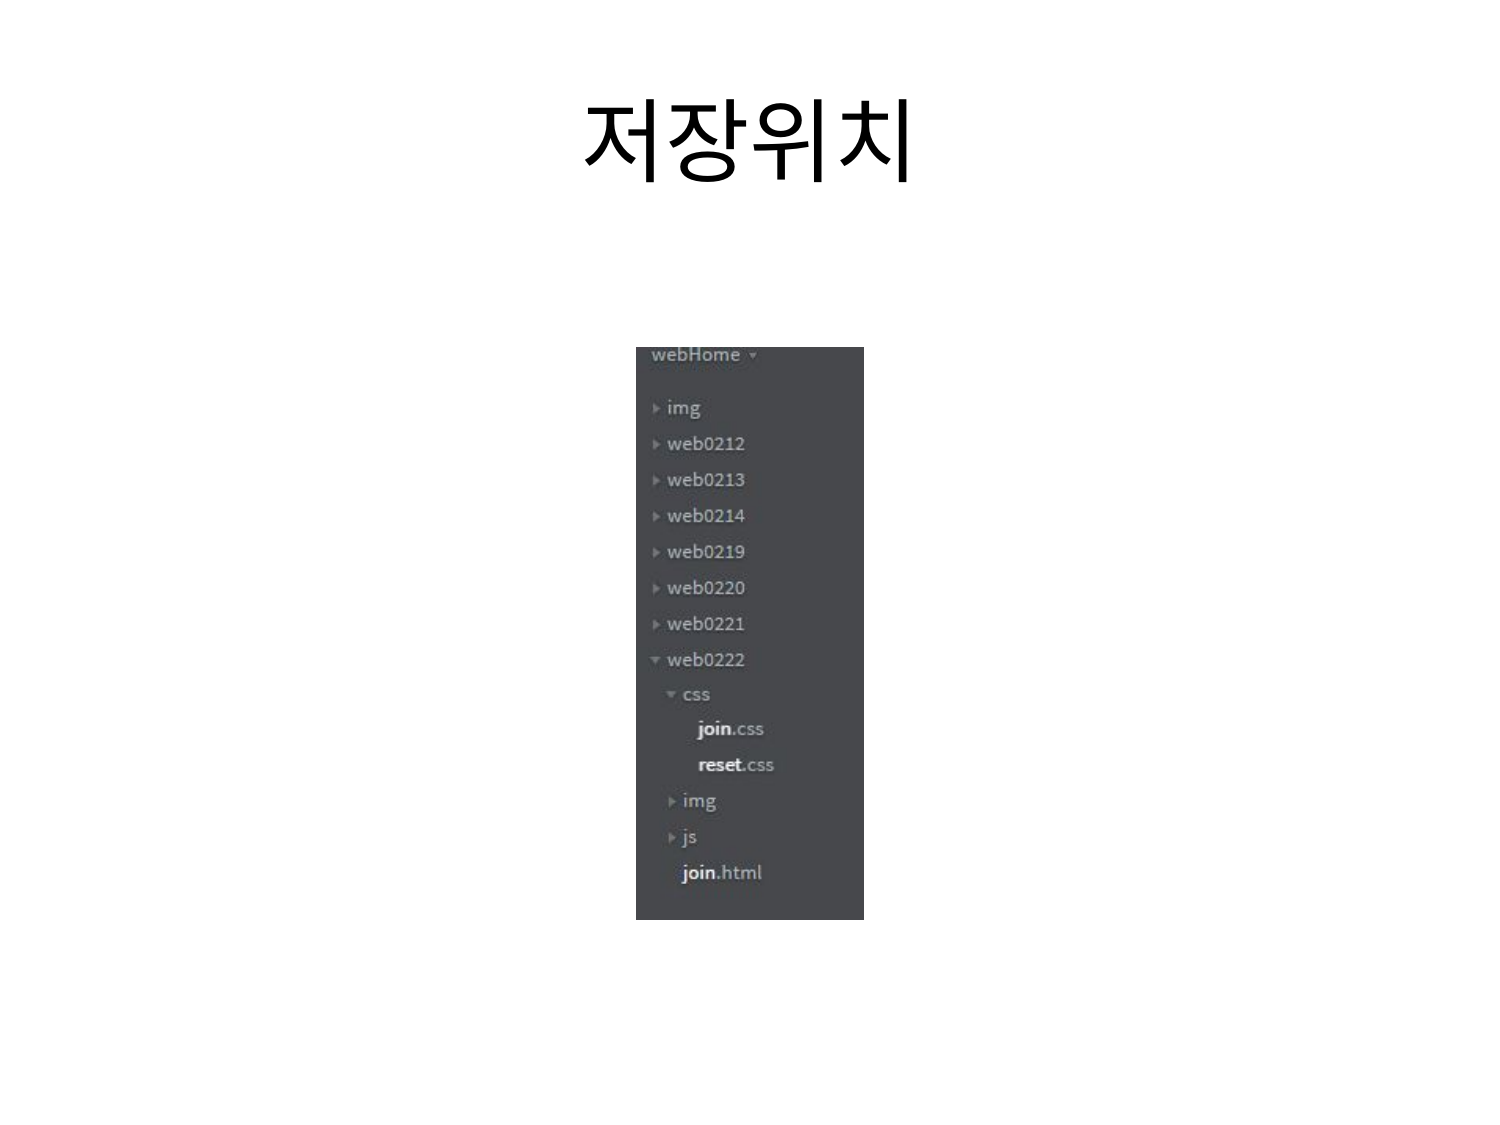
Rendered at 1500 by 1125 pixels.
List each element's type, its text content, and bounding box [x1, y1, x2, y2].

title 저장위치 [75, 45, 1425, 233]
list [636, 347, 864, 920]
